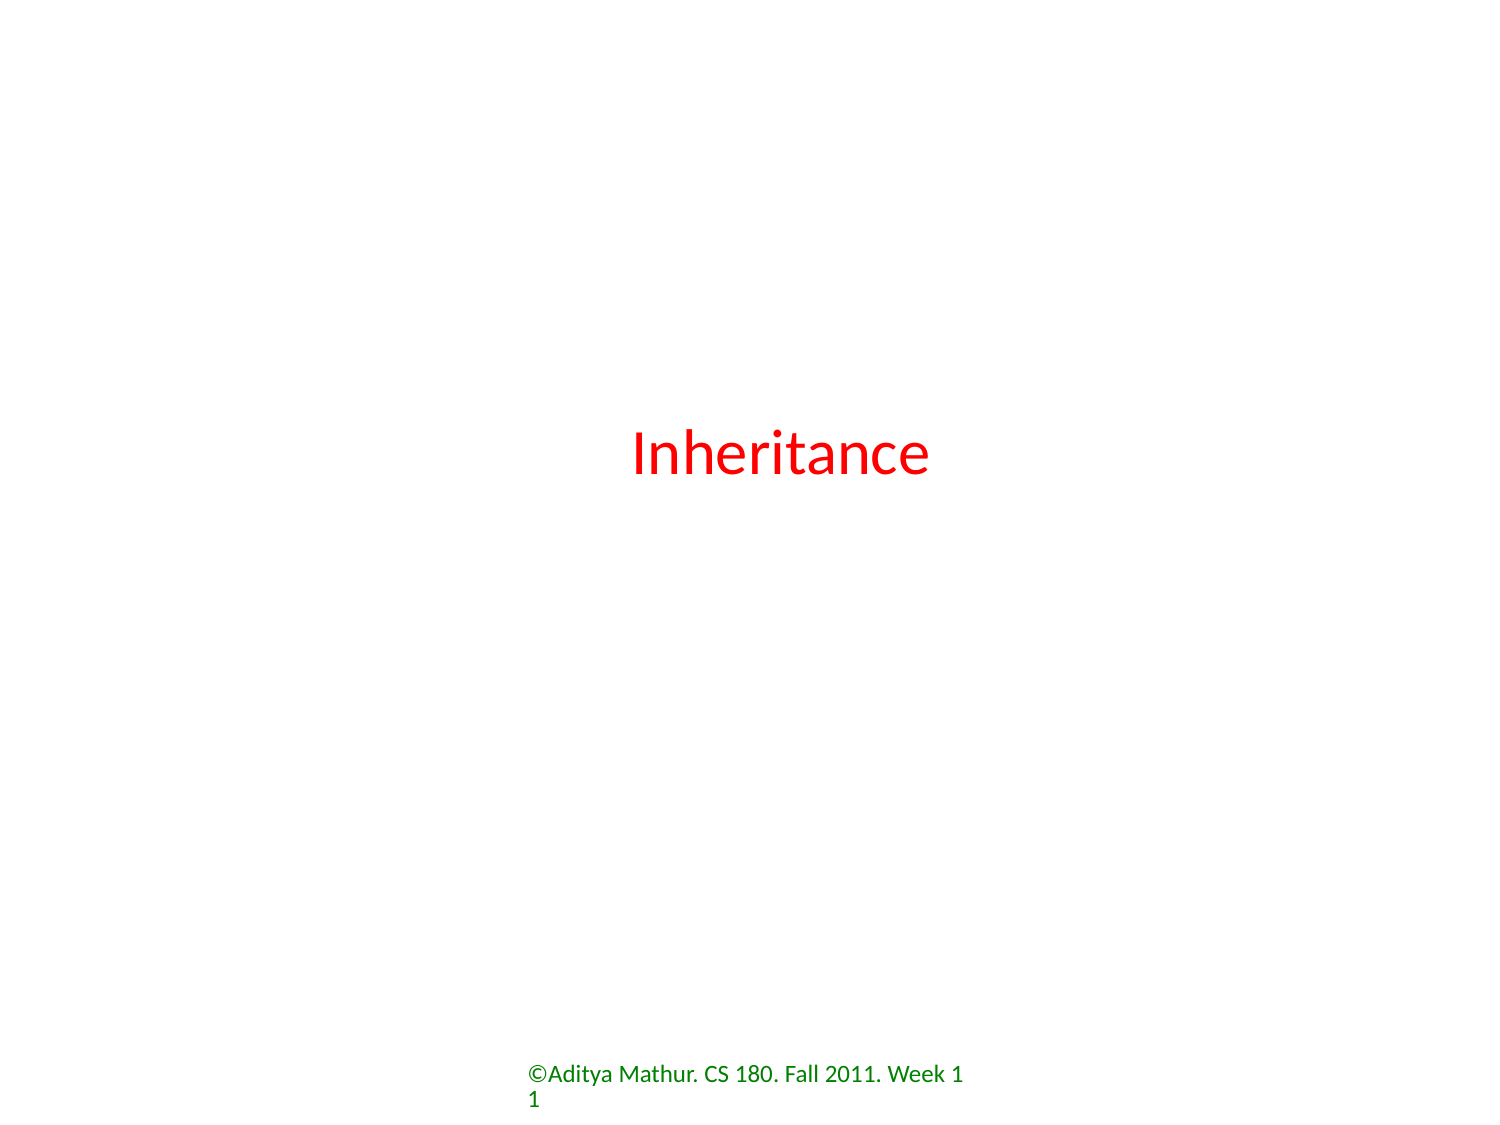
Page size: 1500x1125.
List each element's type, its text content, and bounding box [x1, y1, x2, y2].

text_box Inheritance [169, 402, 1393, 495]
footer ©Aditya Mathur. CS 180. Fall 2011. Week 11 [512, 1042, 988, 1103]
